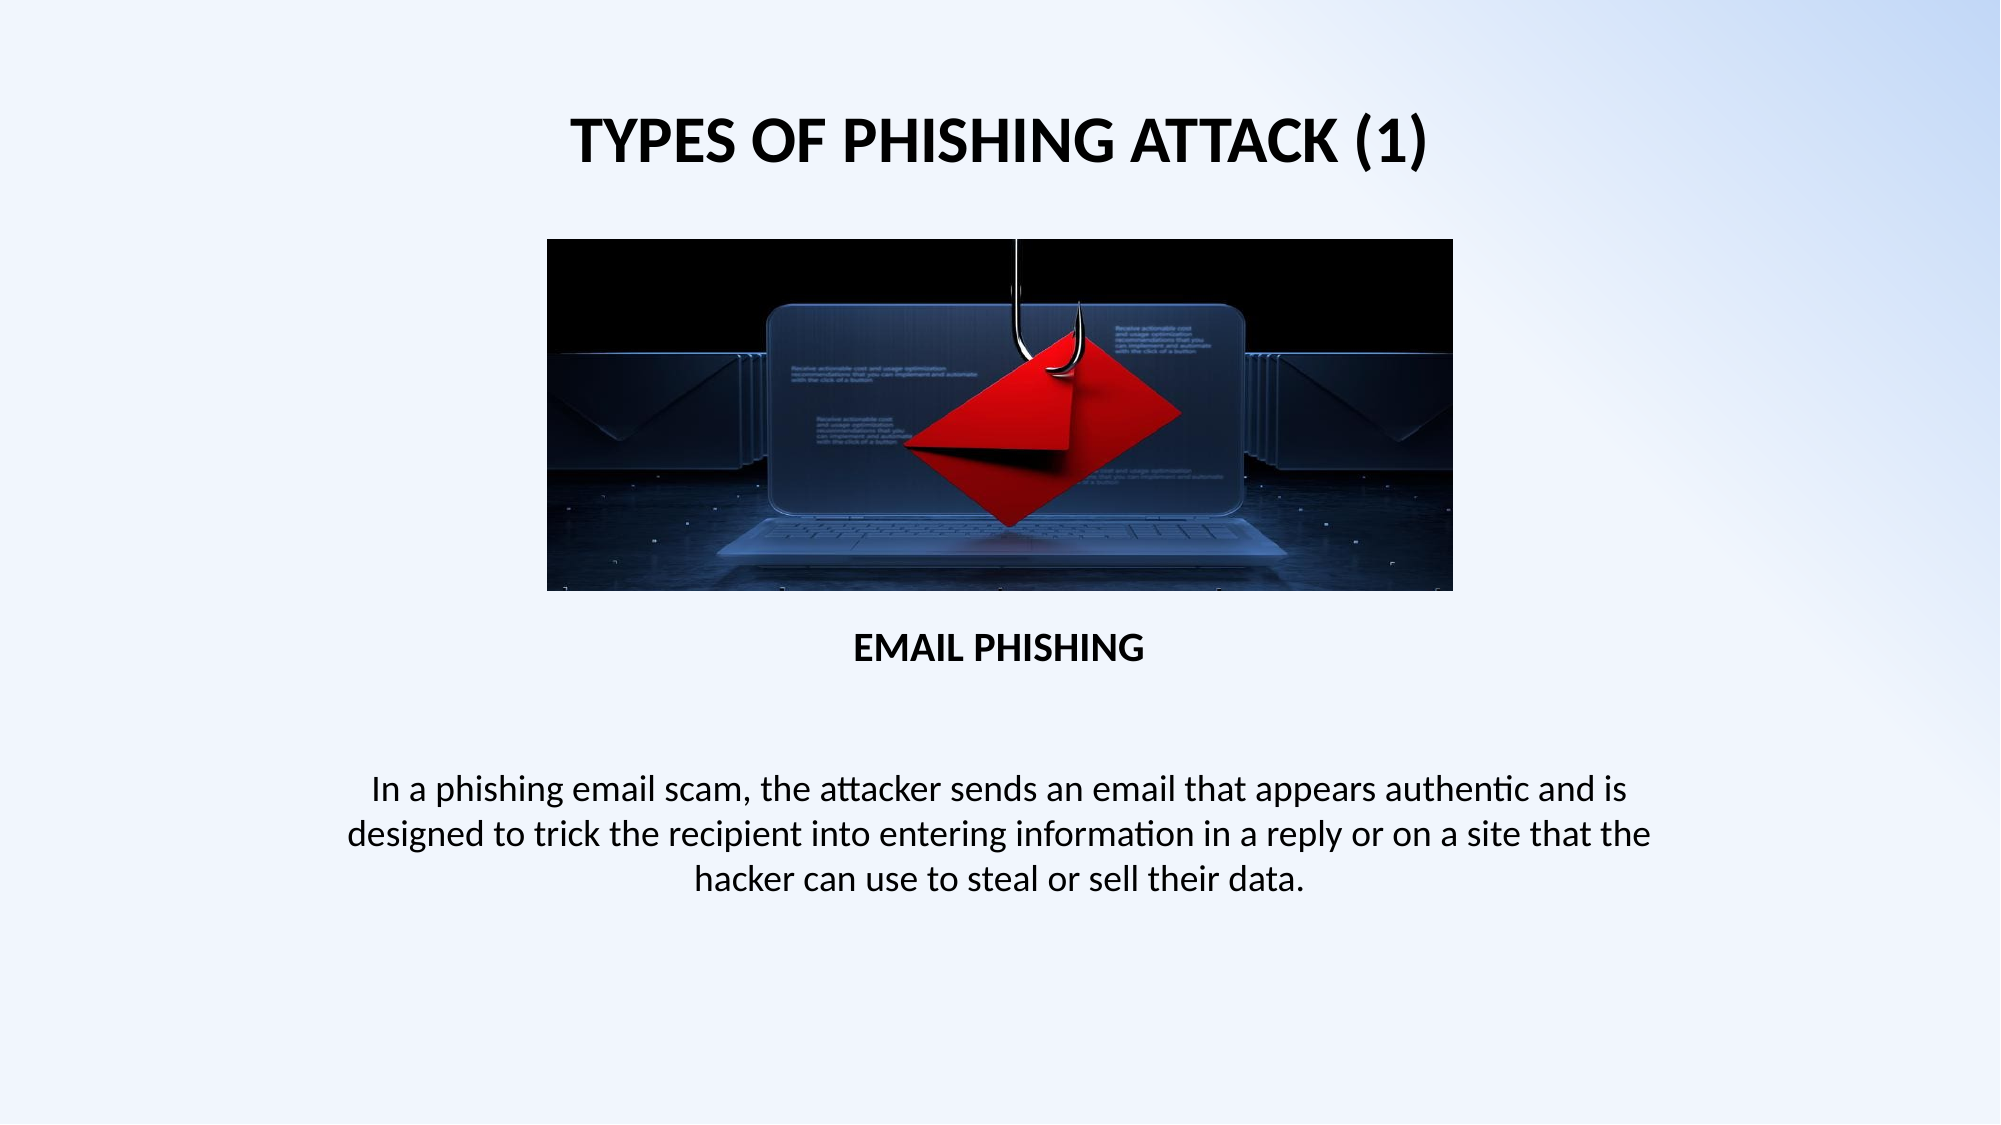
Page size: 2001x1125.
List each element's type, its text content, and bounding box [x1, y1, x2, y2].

text_box In a phishing email scam, the attacker sends an email that appears authentic and is designed to trick the recipient into entering information in a reply or on a site that the hacker can use to steal or sell their data. [324, 756, 1676, 906]
text_box [0, 0, 2000, 1124]
text_box EMAIL PHISHING [838, 612, 1162, 678]
picture [547, 239, 1453, 591]
text_box TYPES OF PHISHING ATTACK (1) [555, 88, 1445, 184]
